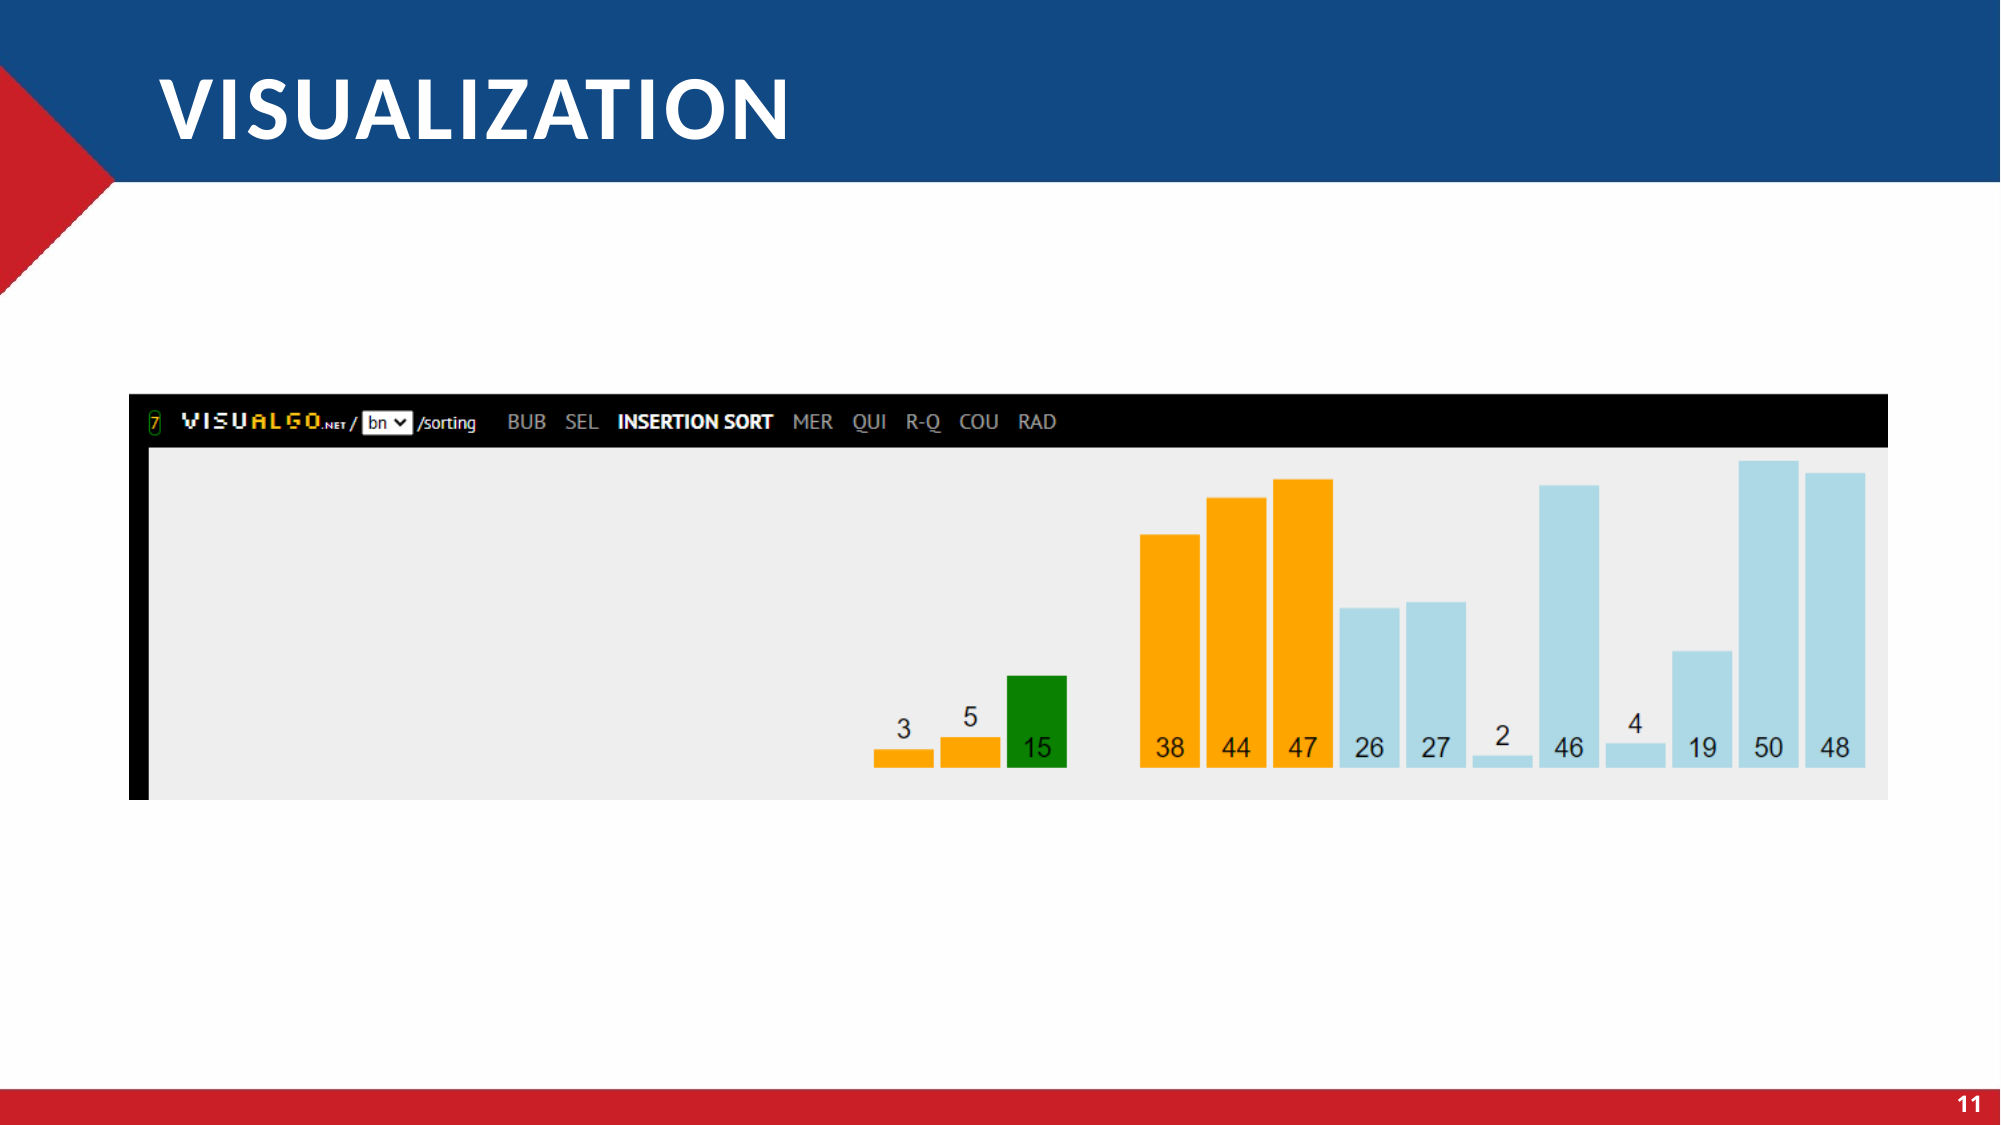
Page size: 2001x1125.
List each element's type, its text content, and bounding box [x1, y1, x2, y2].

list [129, 393, 1888, 800]
picture [0, 0, 2001, 1125]
title visualization [127, 45, 1890, 176]
slide_number 11 [1939, 1085, 2000, 1125]
